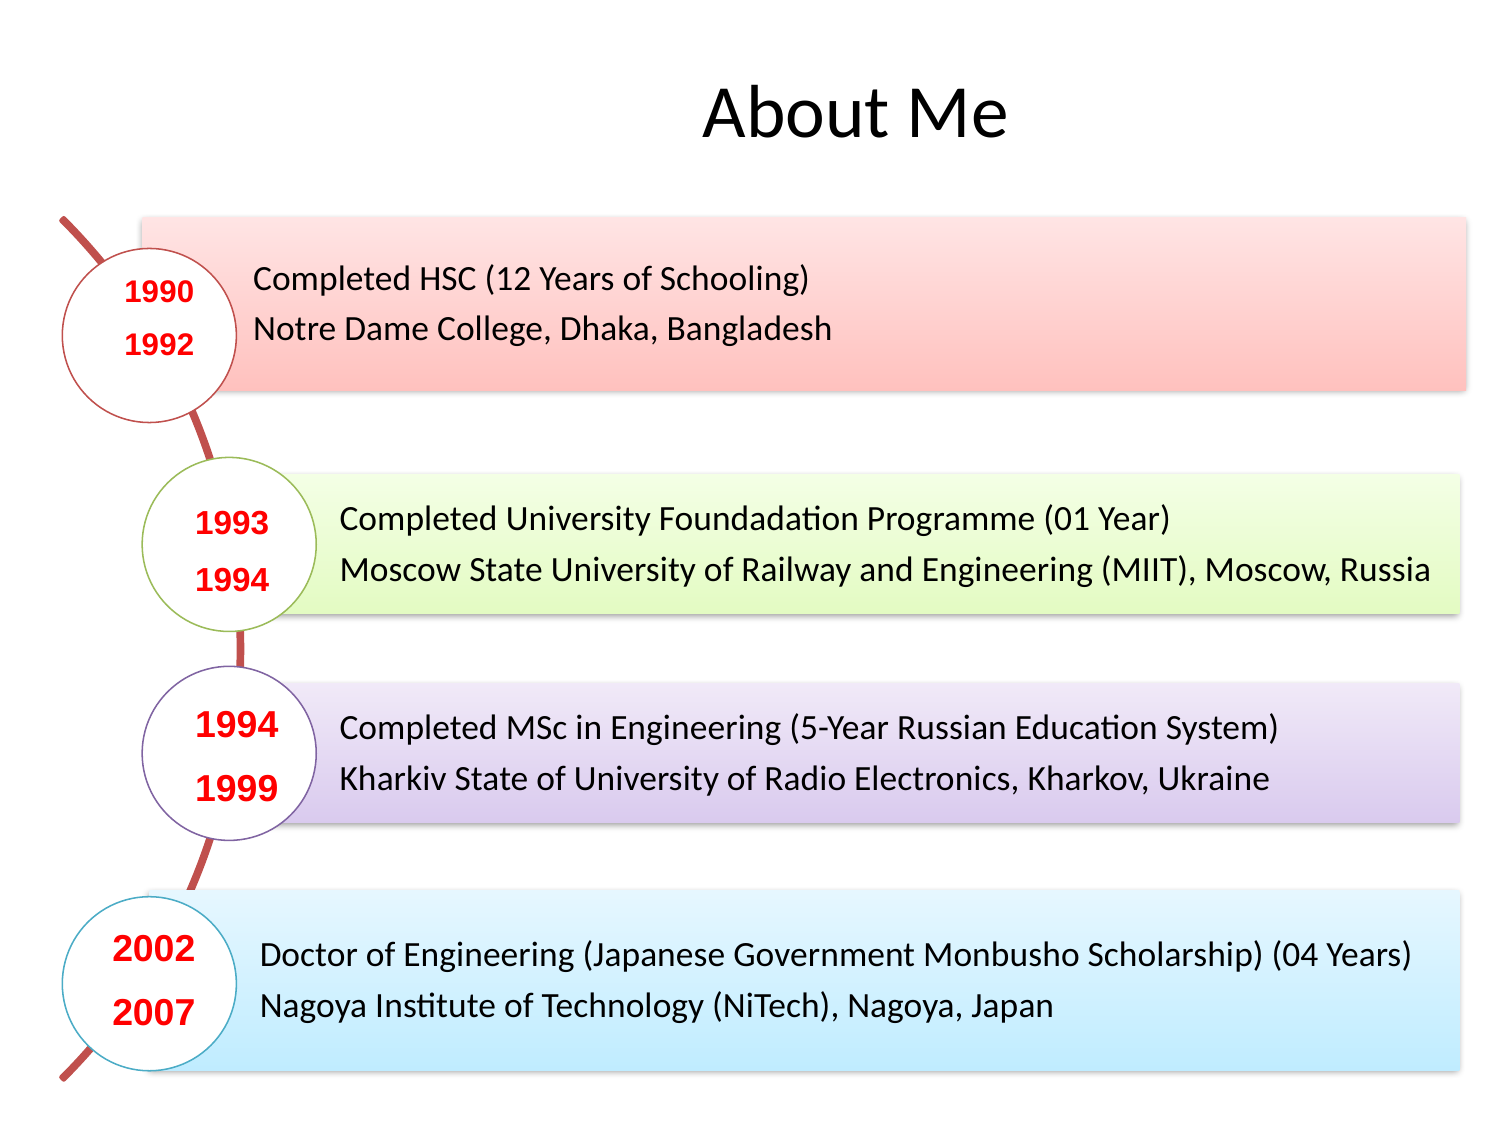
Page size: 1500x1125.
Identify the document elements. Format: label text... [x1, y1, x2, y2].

title About Me [300, 54, 1412, 161]
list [50, 196, 1476, 1102]
